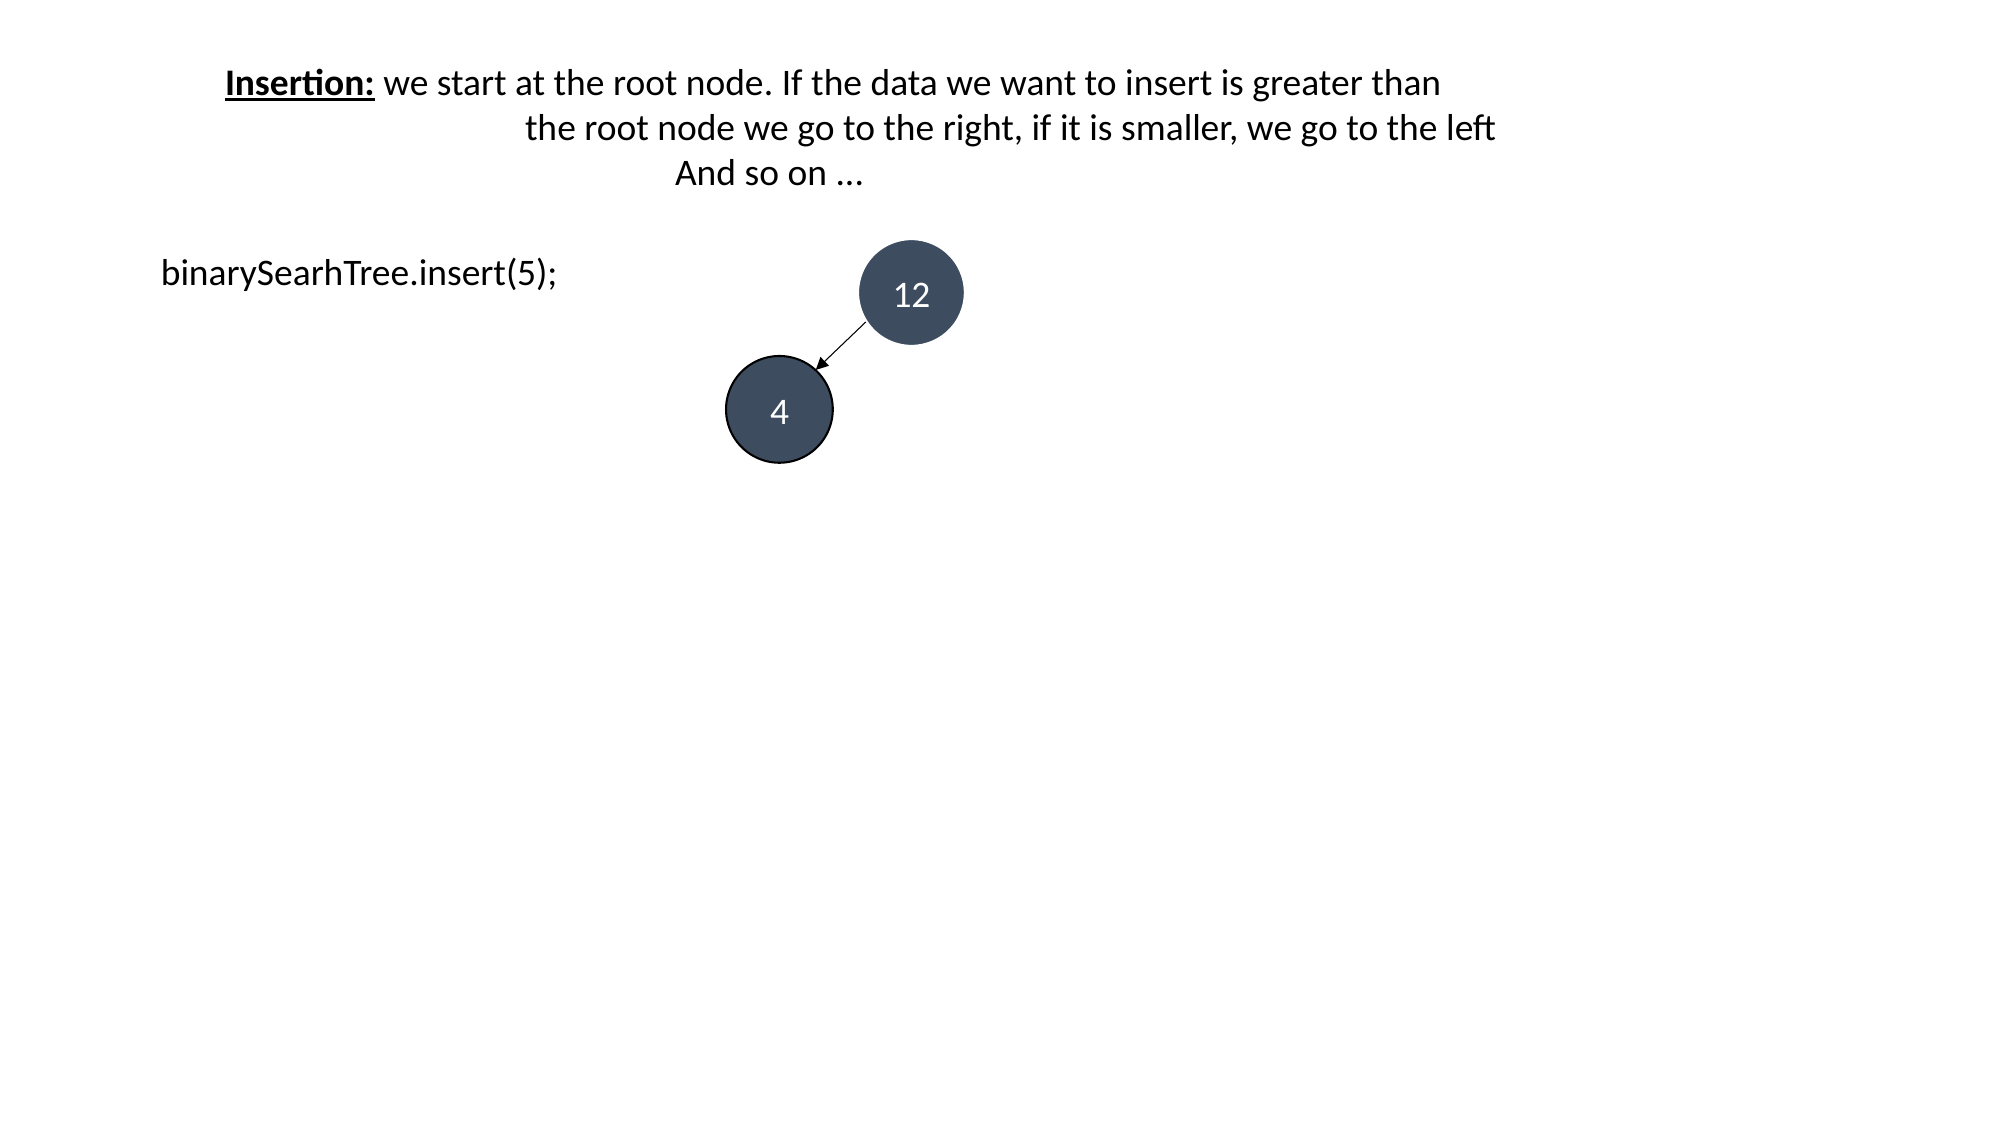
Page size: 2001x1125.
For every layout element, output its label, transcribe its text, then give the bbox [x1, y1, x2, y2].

text_box binarySearhTree.insert(5); [146, 240, 574, 301]
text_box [815, 321, 866, 370]
text_box 12 [857, 238, 966, 347]
text_box Insertion: we start at the root node. If the data we want to insert is greater than the root node we go to the right, if it is smaller, we go to the left And so on ... [210, 50, 1513, 201]
text_box 4 [724, 354, 834, 464]
